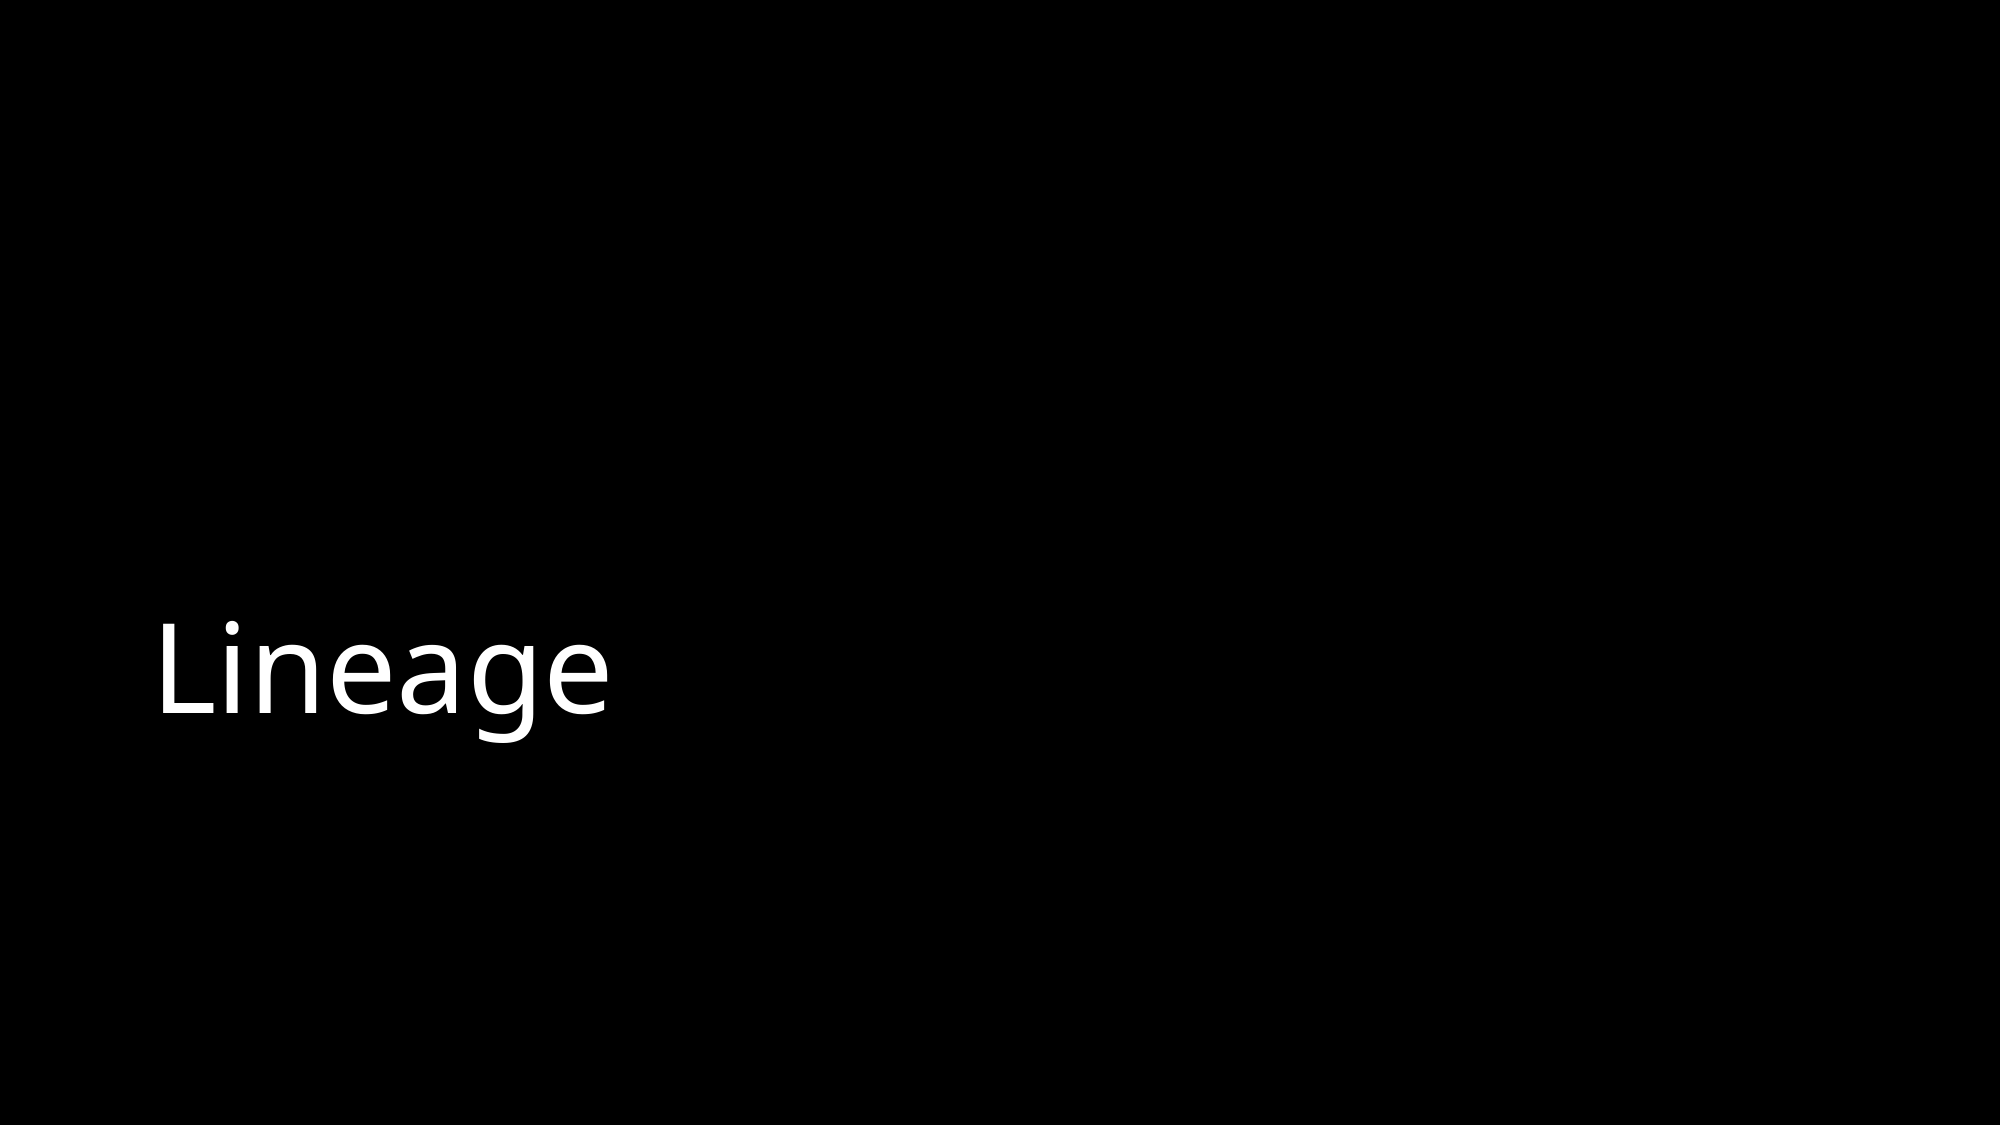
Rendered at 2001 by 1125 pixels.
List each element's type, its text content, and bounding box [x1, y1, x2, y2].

title Lineage [136, 280, 1862, 749]
